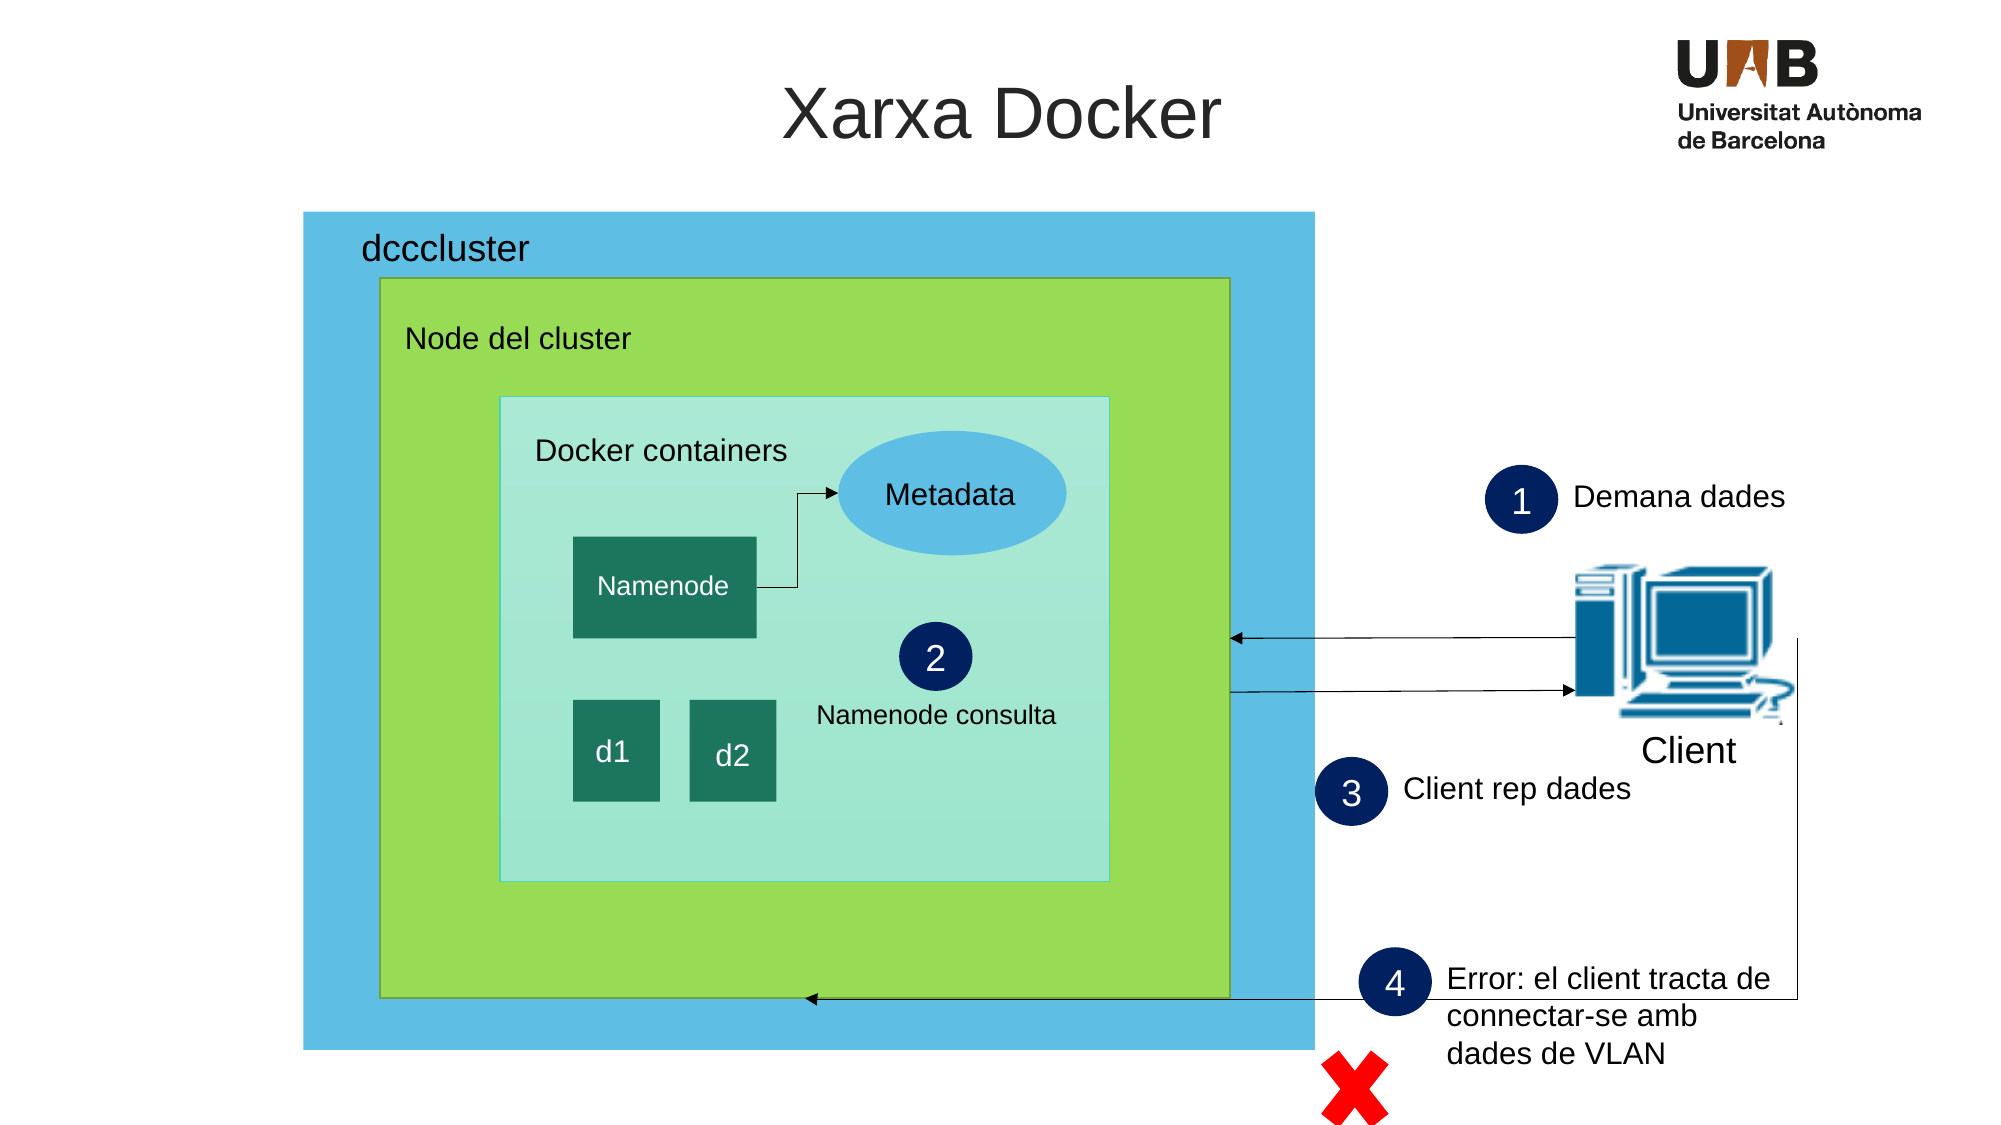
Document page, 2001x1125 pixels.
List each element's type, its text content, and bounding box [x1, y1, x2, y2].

text_box [688, 699, 777, 803]
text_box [756, 493, 839, 588]
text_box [801, 621, 1104, 739]
picture [1594, 0, 2000, 190]
text_box [302, 211, 1316, 1051]
text_box [379, 277, 1231, 999]
text_box [1319, 1049, 1391, 1125]
text_box [572, 536, 758, 639]
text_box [1358, 947, 1793, 1080]
text_box Node del cluster [390, 310, 715, 363]
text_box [804, 637, 1798, 999]
text_box [499, 396, 1110, 882]
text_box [1484, 464, 1861, 534]
text_box [572, 699, 661, 803]
text_box d1 [580, 724, 652, 777]
picture [1575, 550, 1798, 637]
text_box d2 [700, 728, 772, 781]
text_box Namenode [582, 560, 748, 609]
list Xarxa Docker [53, 55, 1594, 175]
text_box dcccluster [346, 216, 573, 277]
text_box Metadata [869, 466, 1035, 519]
text_box [837, 429, 1068, 557]
text_box Docker containers [520, 422, 845, 475]
picture [1650, 586, 1753, 637]
